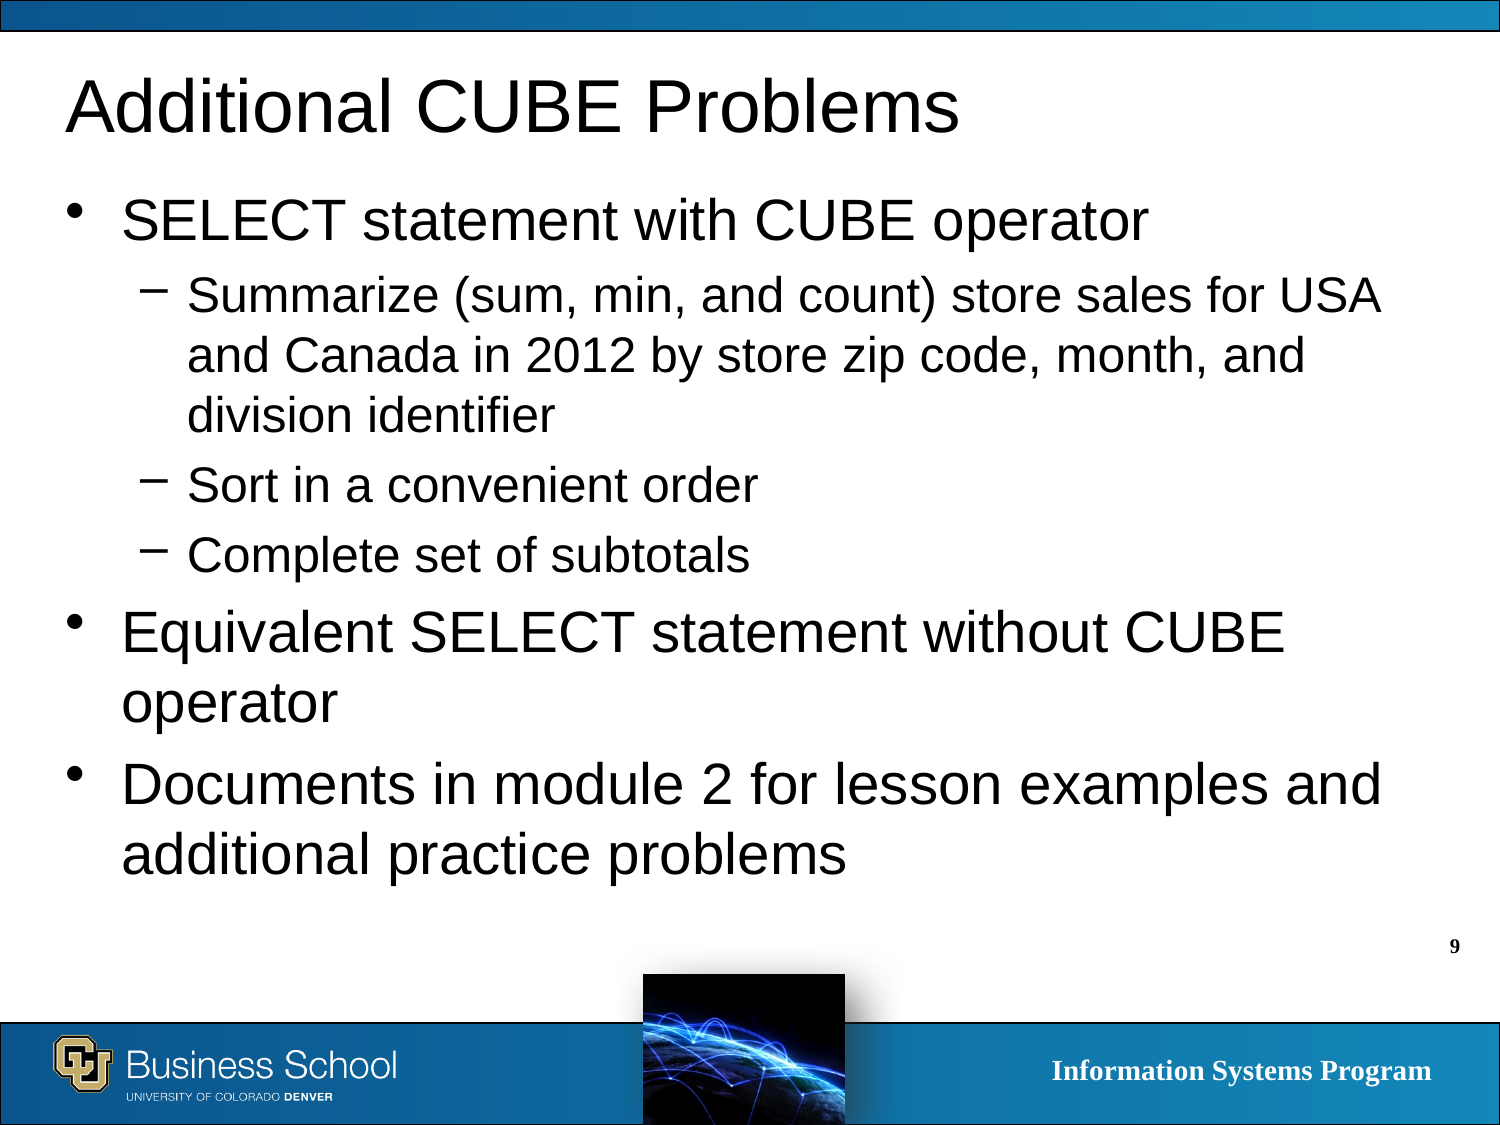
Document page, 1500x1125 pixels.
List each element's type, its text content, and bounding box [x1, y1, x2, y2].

list SELECT statement with CUBE operator Summarize (sum, min, and count) store sales for USA and Canada in 2012 by store zip code, month, and division identifier Sort in a convenient order Complete set of subtotals Equivalent SELECT statement without CUBE operator Documents in module 2 for lesson examples and additional practice problems [49, 174, 1426, 935]
title Additional CUBE Problems [49, 49, 1426, 163]
picture [643, 974, 845, 1125]
picture [53, 1034, 396, 1101]
